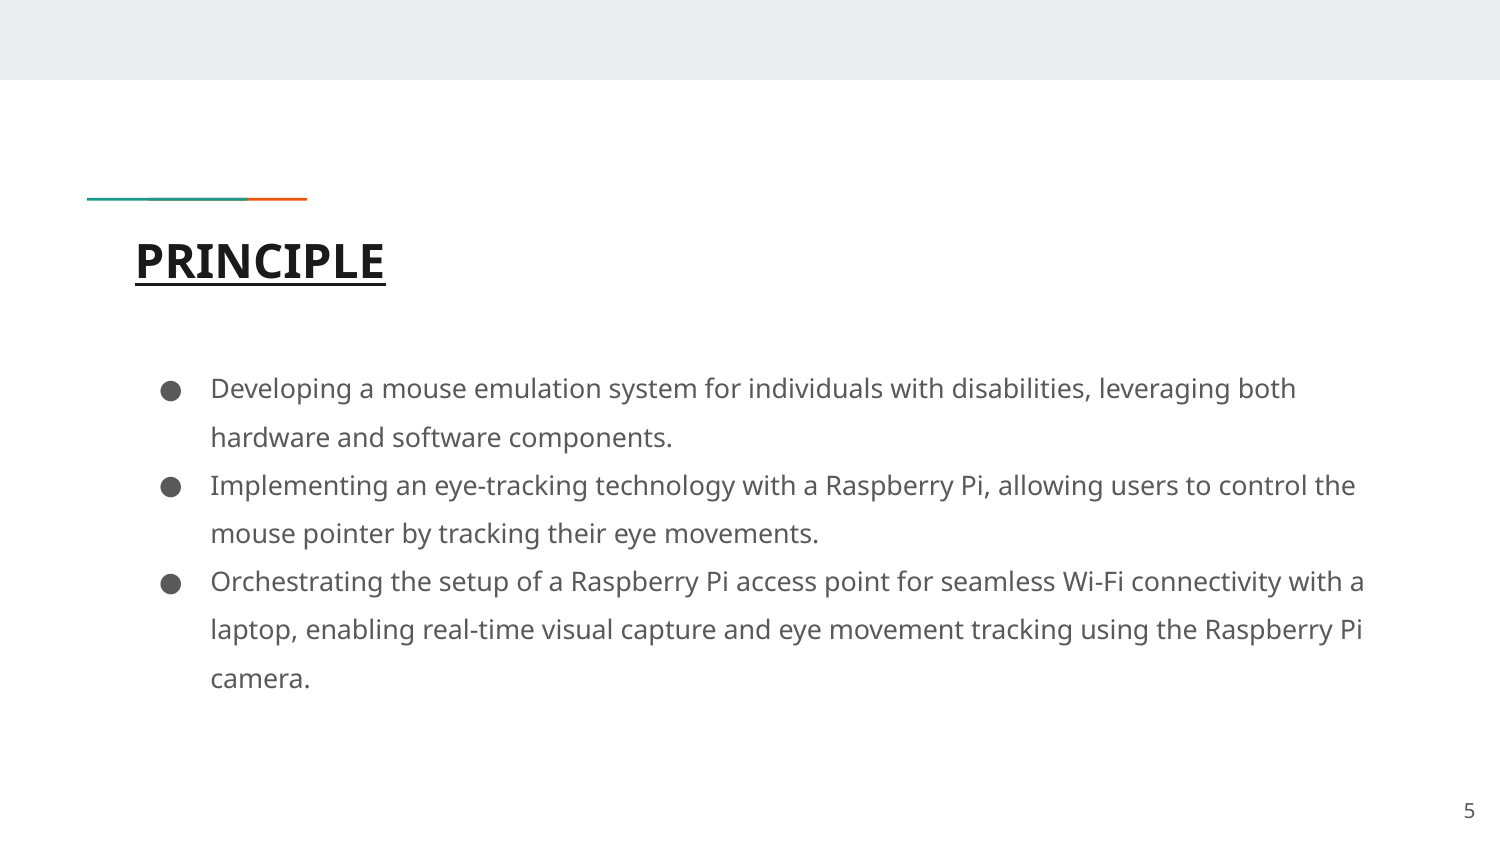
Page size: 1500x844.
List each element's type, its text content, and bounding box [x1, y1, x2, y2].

title PRINCIPLE [119, 216, 1381, 305]
slide_number ‹#› [1400, 779, 1491, 844]
list Developing a mouse emulation system for individuals with disabilities, leveraging both hardware and software components. Implementing an eye-tracking technology with a Raspberry Pi, allowing users to control the mouse pointer by tracking their eye movements. Orchestrating the setup of a Raspberry Pi access point for seamless Wi-Fi connectivity with a laptop, enabling real-time visual capture and eye movement tracking using the Raspberry Pi camera. [119, 341, 1381, 712]
